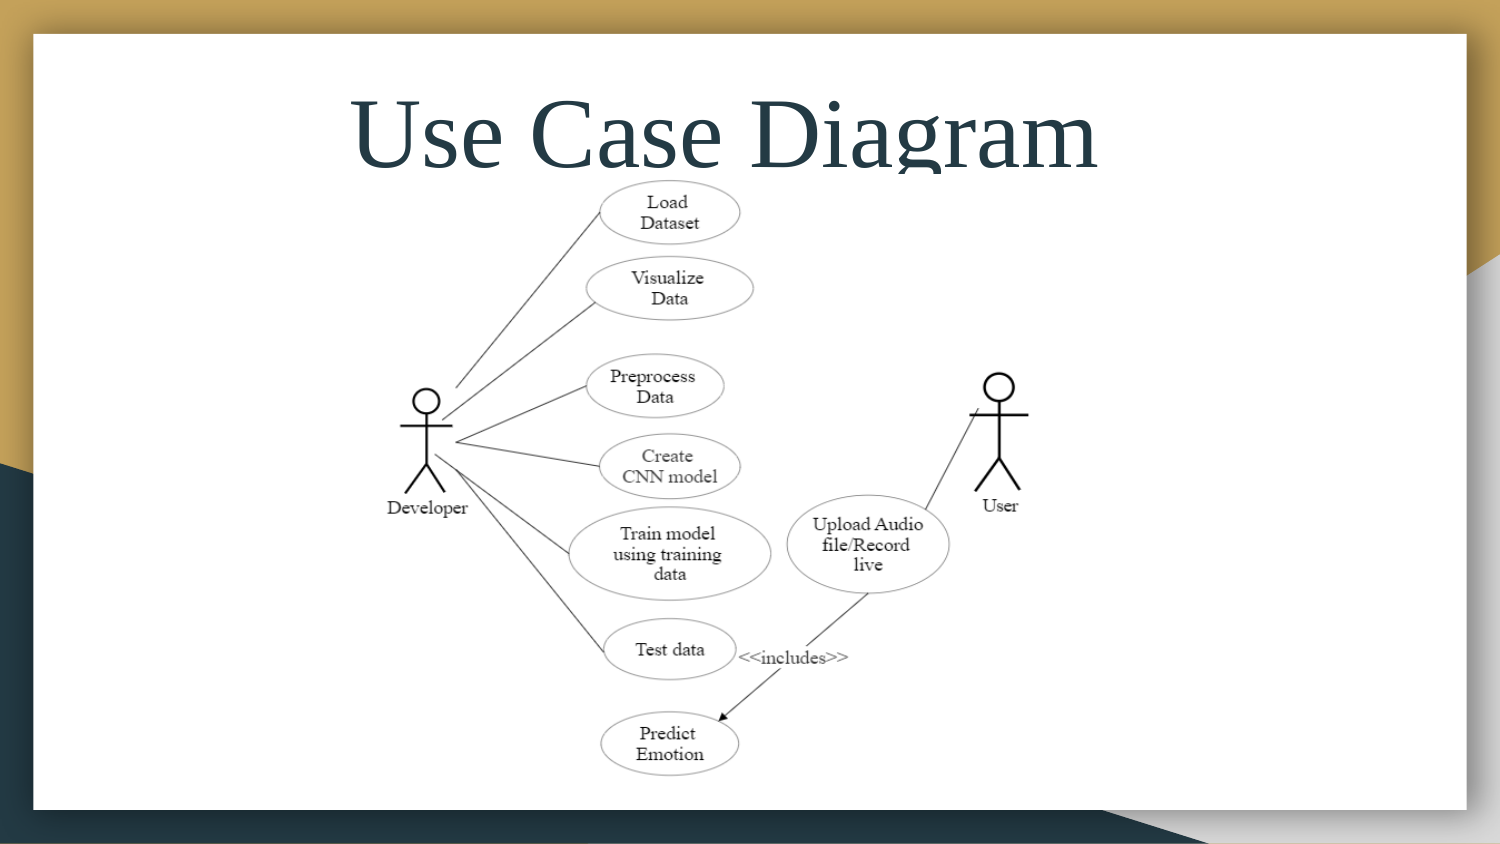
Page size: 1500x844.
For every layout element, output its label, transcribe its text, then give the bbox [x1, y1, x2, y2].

list Use Case Diagram [34, 35, 1466, 812]
picture [244, 174, 1113, 786]
